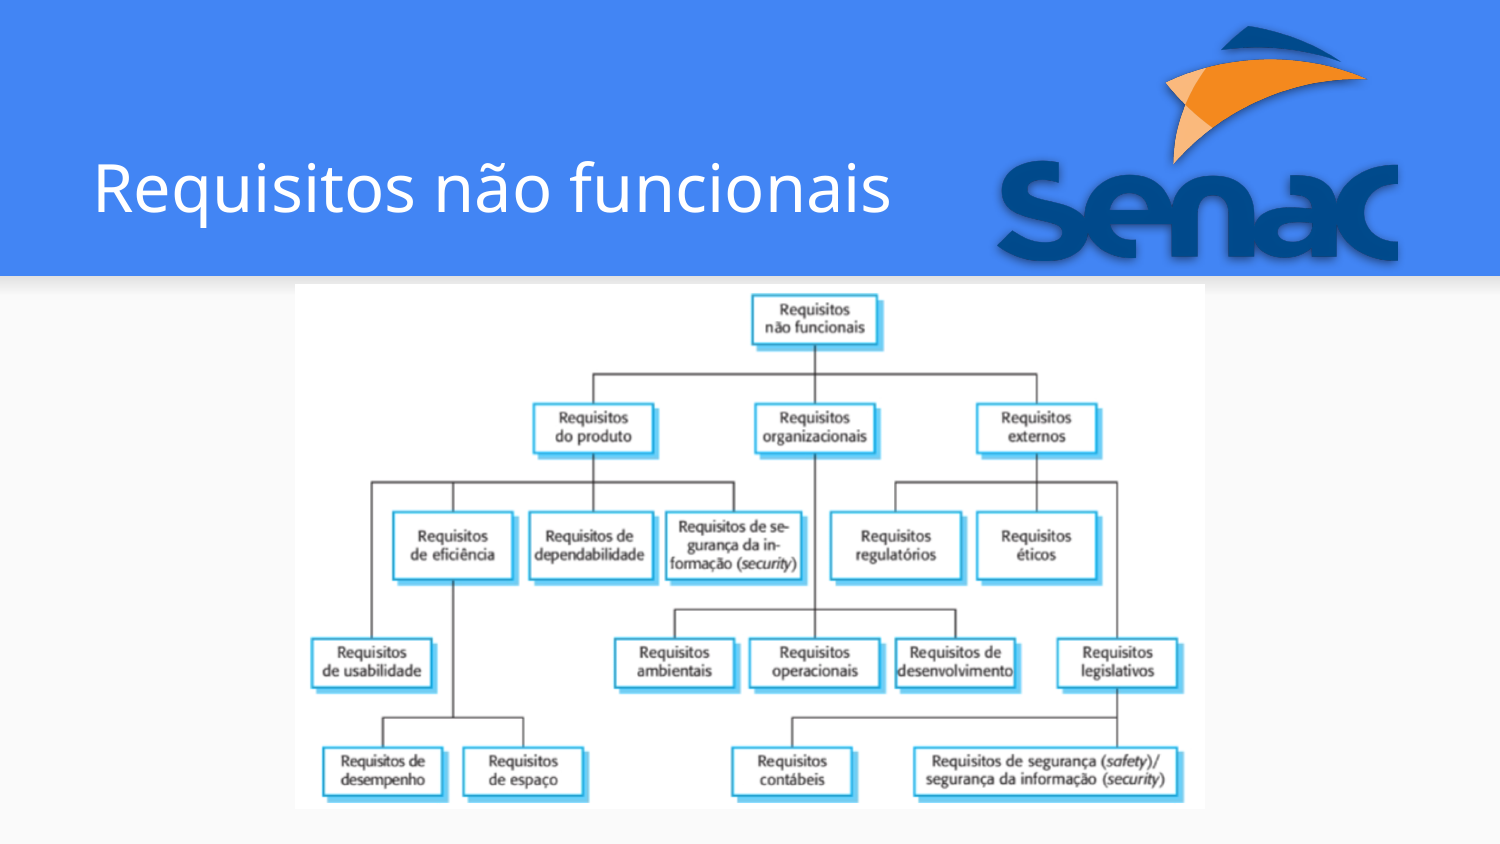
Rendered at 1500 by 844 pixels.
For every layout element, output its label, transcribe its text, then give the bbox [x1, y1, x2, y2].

title Requisitos não funcionais [77, 121, 989, 248]
picture [294, 284, 1206, 809]
picture [996, 25, 1398, 261]
